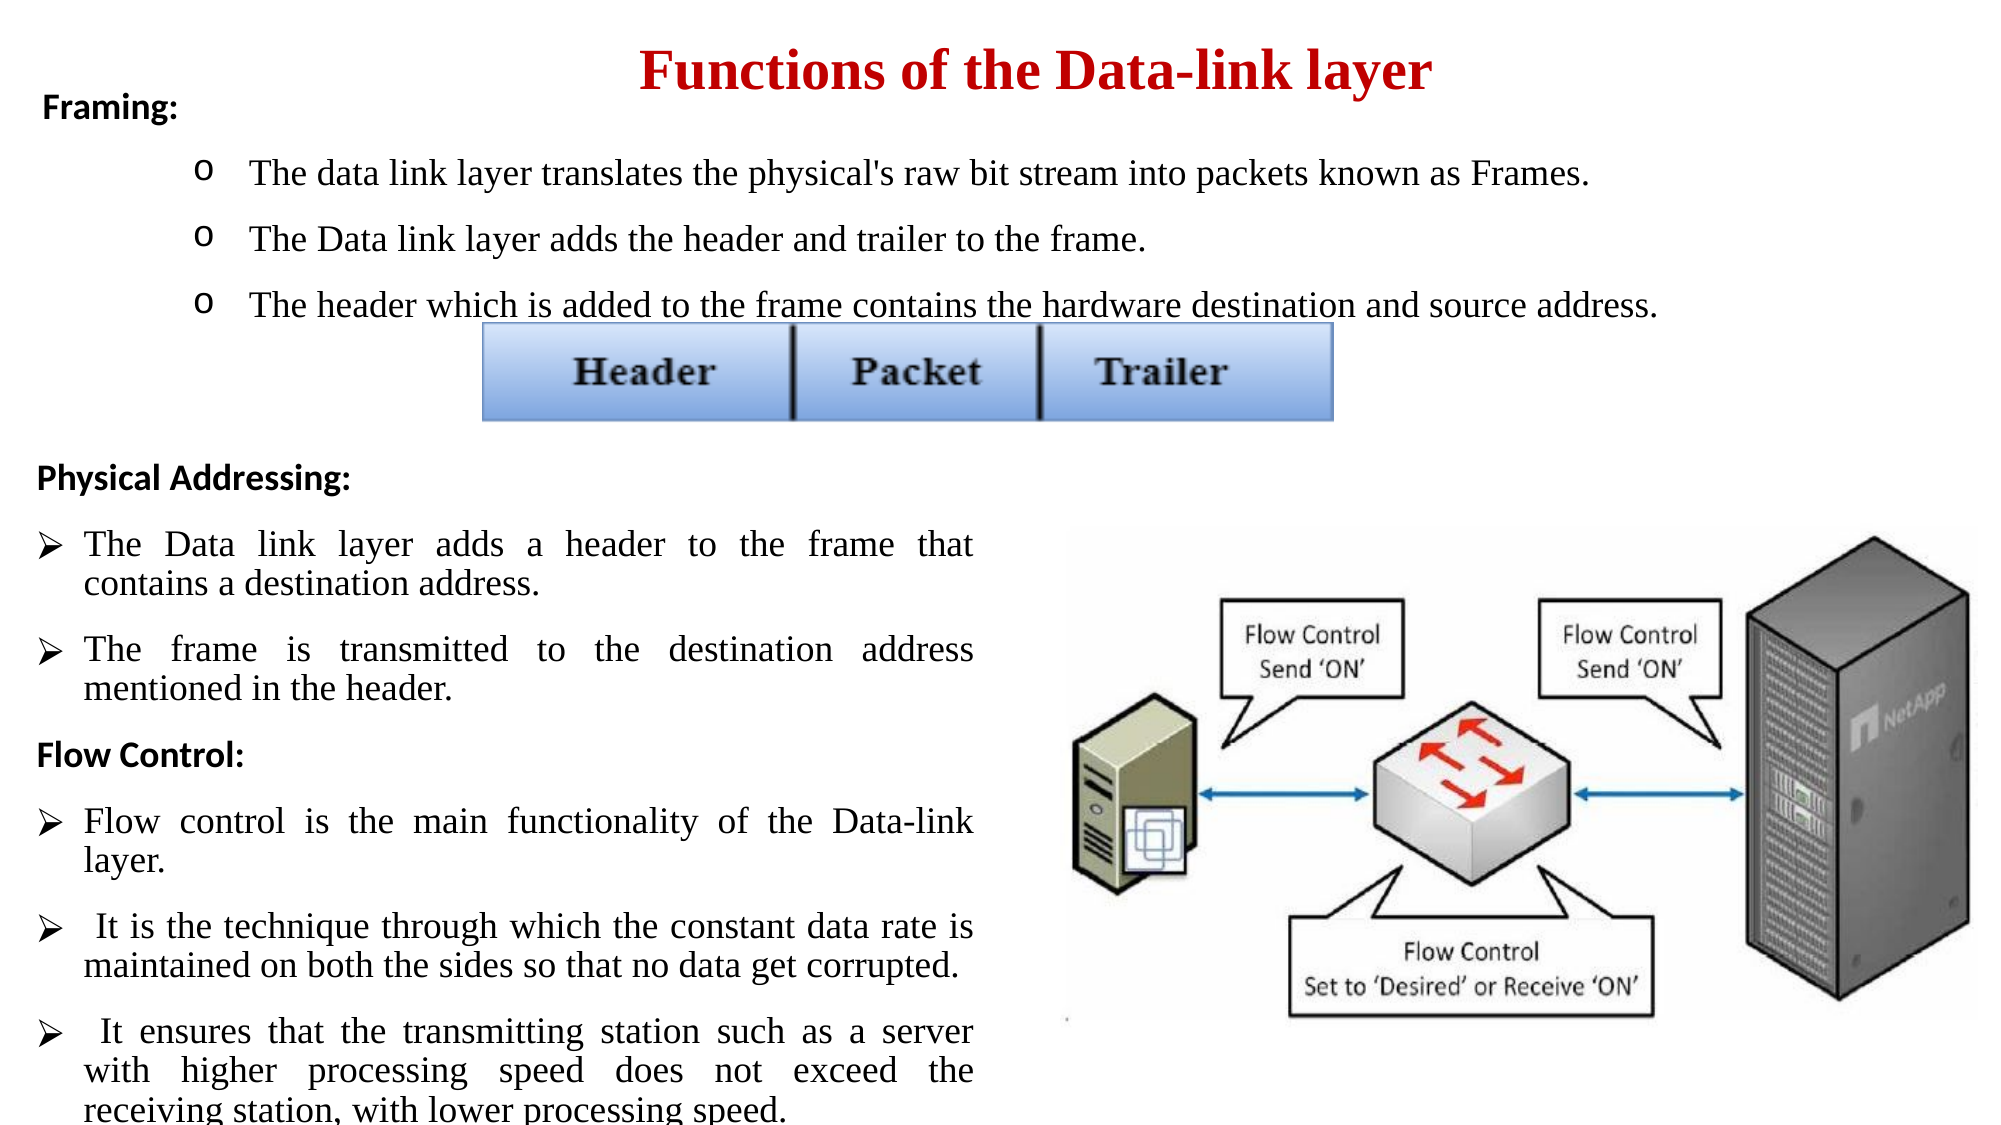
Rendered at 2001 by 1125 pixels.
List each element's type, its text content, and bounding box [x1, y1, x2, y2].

text_box Functions of the Data-link layer [624, 51, 1547, 80]
text_box Physical Addressing: The Data link layer adds a header to the frame that contains a destination address. The frame is transmitted to the destination address mentioned in the header. Flow Control: Flow control is the main functionality of the Data-link layer. It is the technique through which the constant data rate is maintained on both the sides so that no data get corrupted. It ensures that the transmitting station such as a server with higher processing speed does not exceed the receiving station, with lower processing speed. [21, 451, 991, 1125]
picture [482, 322, 1334, 427]
text_box Framing: The data link layer translates the physical's raw bit stream into packets known as Frames. The Data link layer adds the header and trailer to the frame. The header which is added to the frame contains the hardware destination and source address. [27, 80, 1918, 334]
picture [1059, 459, 1978, 1054]
